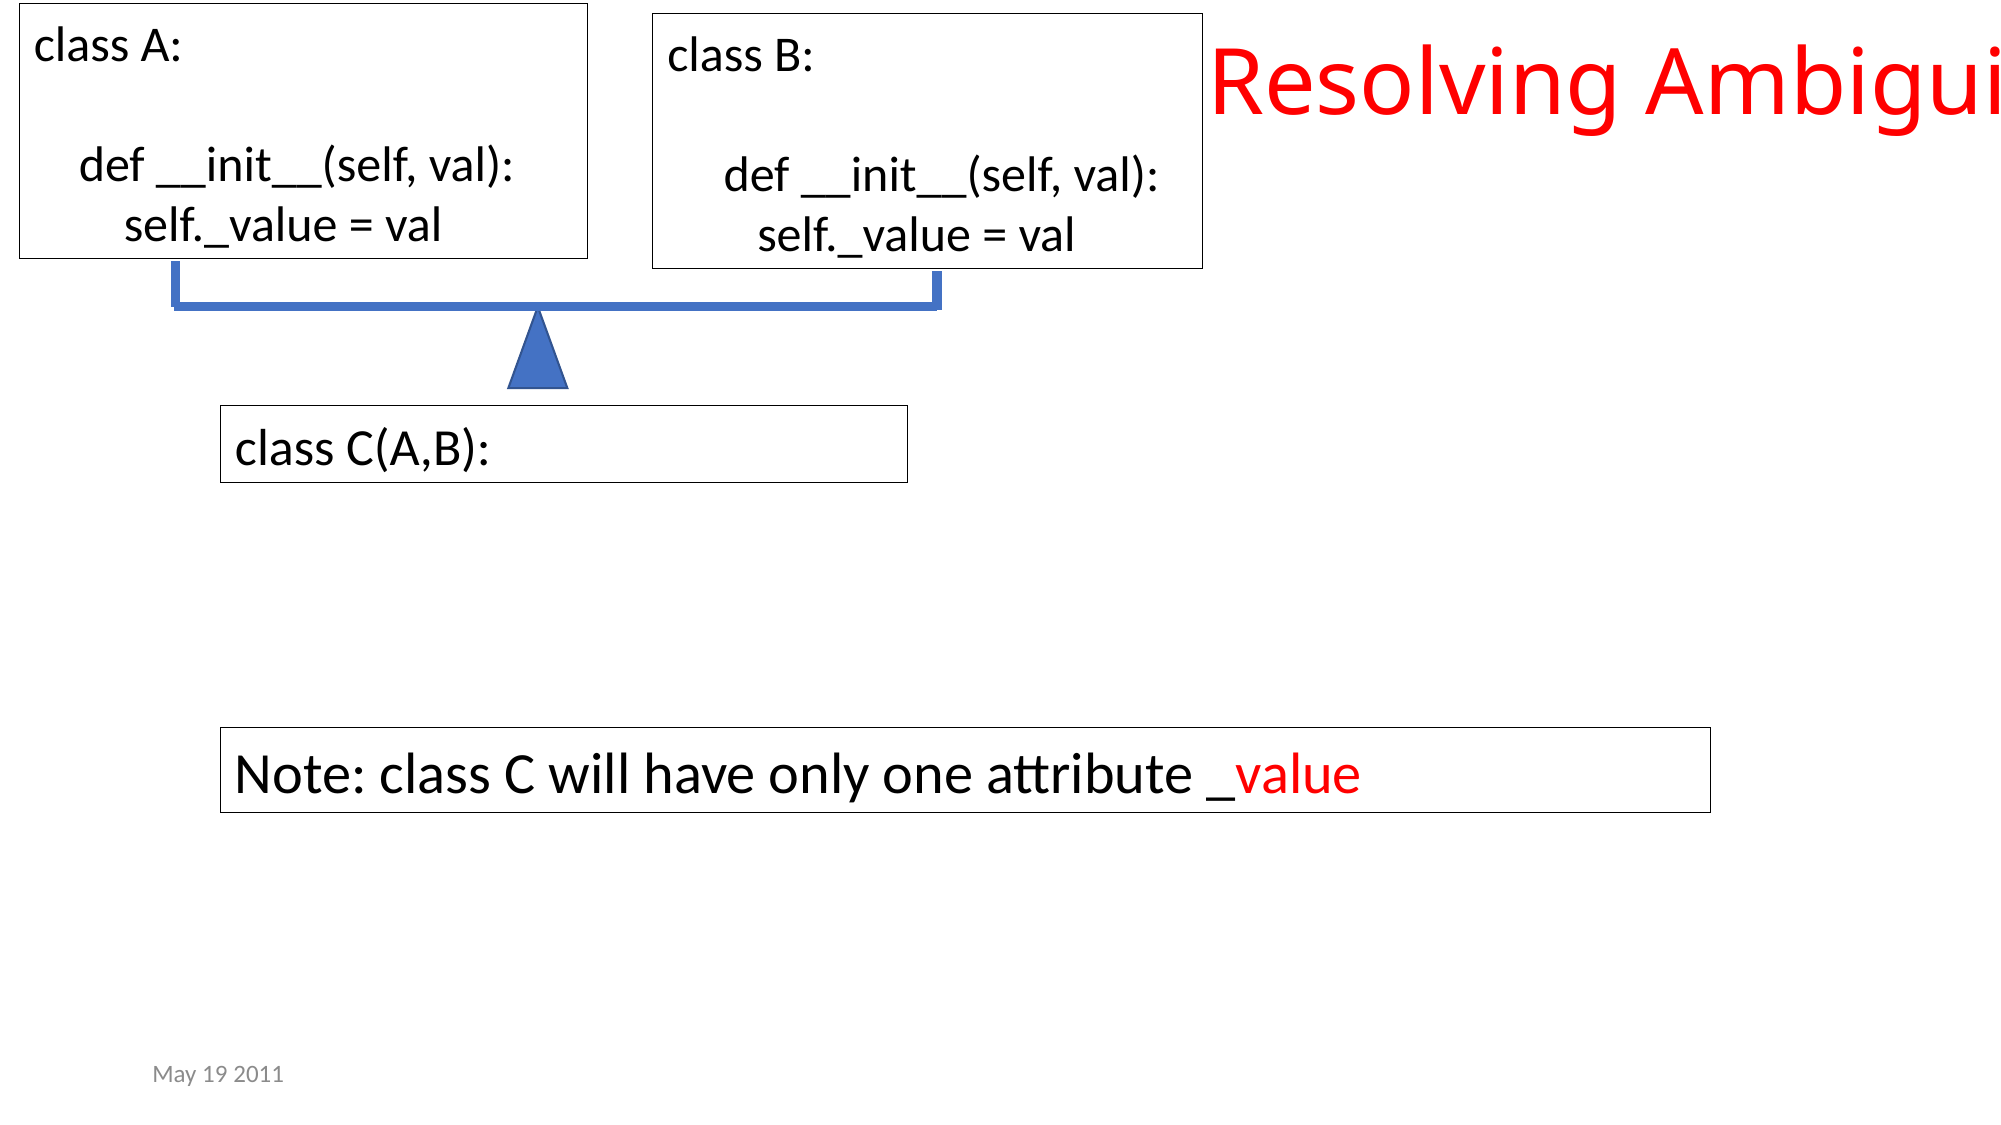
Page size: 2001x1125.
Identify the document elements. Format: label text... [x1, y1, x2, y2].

text_box class C(A,B): [220, 405, 908, 483]
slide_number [137, 1042, 588, 1103]
text_box class B: def __init__(self, val): self._value = val [652, 13, 1203, 269]
text_box [506, 311, 569, 390]
text_box Note: class C will have only one attribute _value [220, 727, 1711, 813]
text_box class A: def __init__(self, val): self._value = val [19, 3, 588, 259]
title Resolving Ambiguity [1192, 0, 2000, 194]
